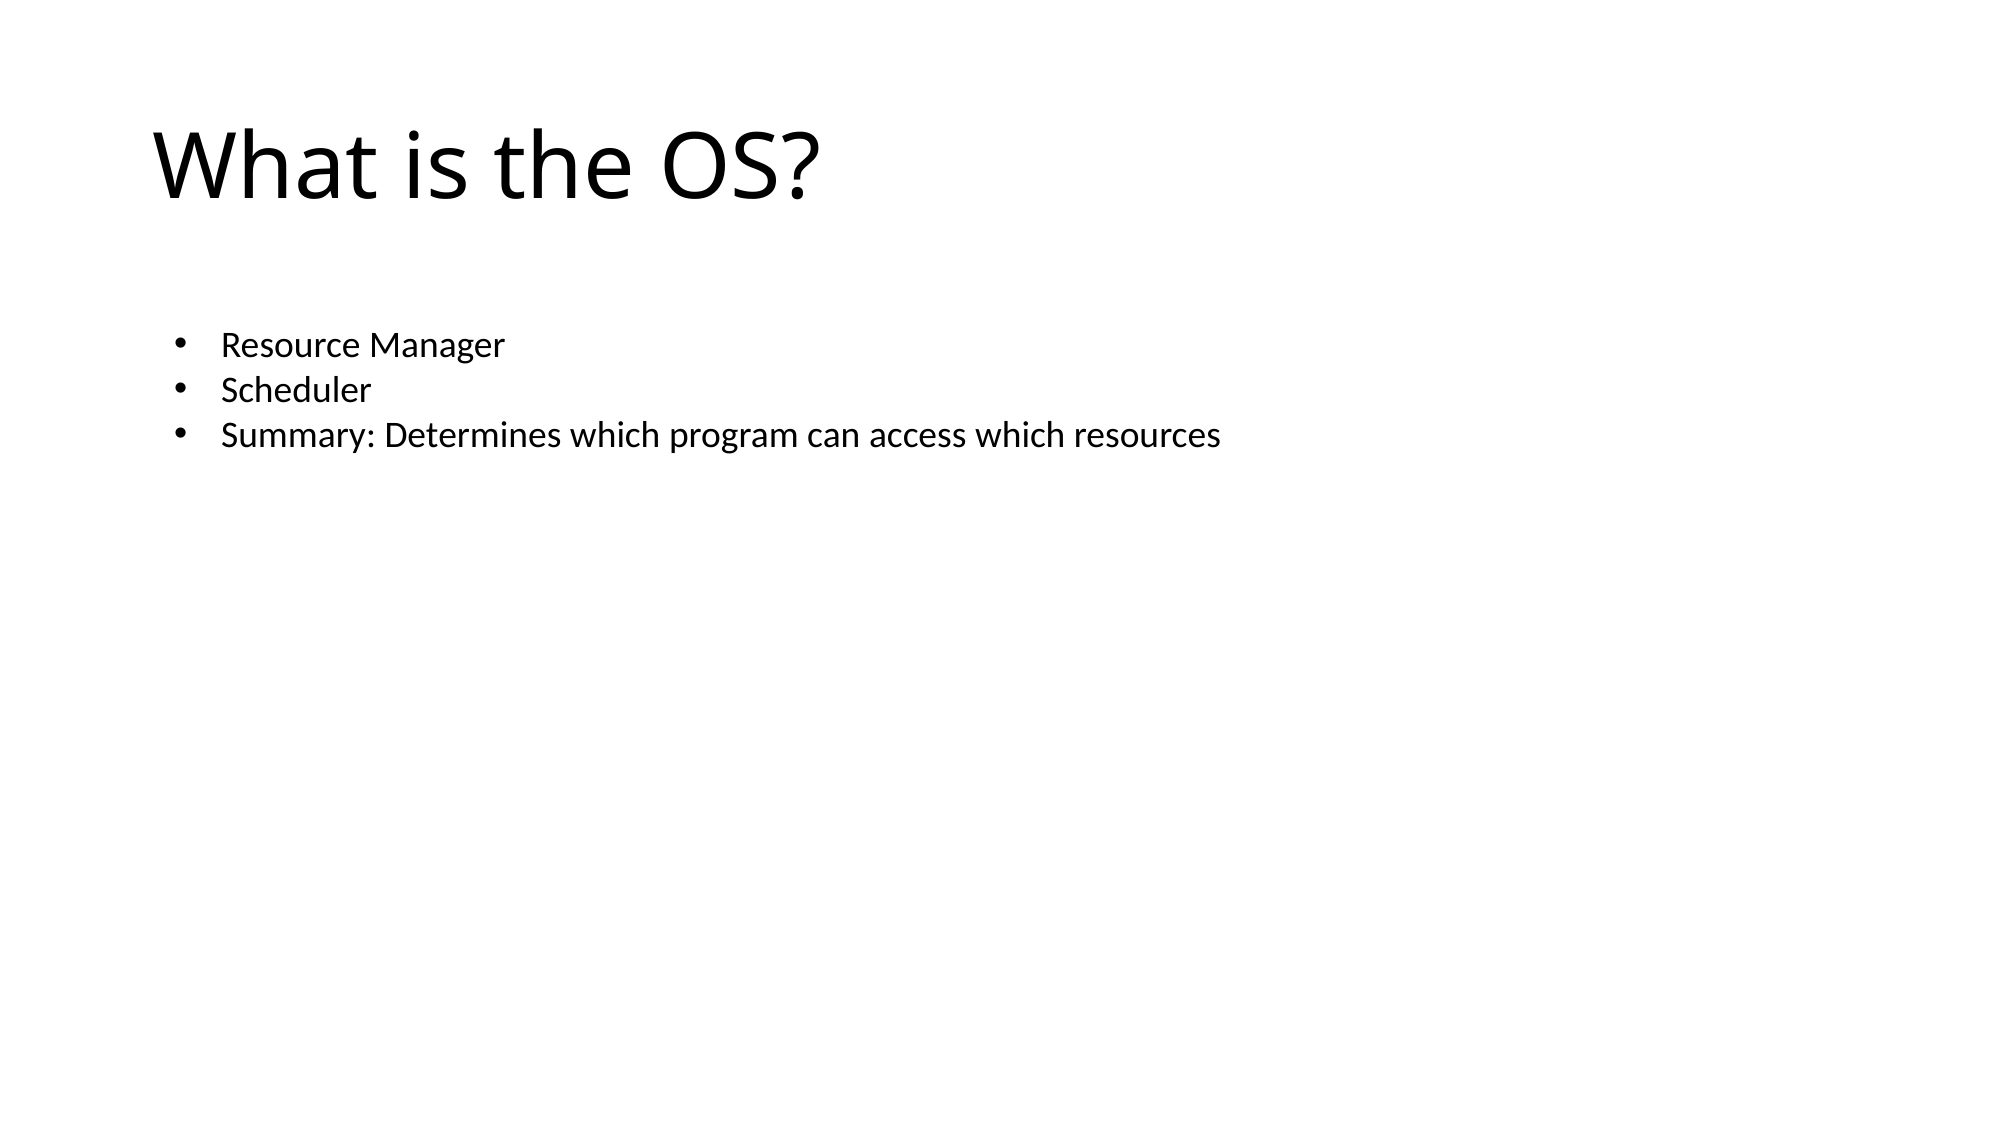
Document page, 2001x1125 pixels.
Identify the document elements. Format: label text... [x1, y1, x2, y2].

title What is the OS? [137, 59, 1863, 278]
text_box Resource Manager Scheduler Summary: Determines which program can access which resources [159, 312, 1841, 463]
